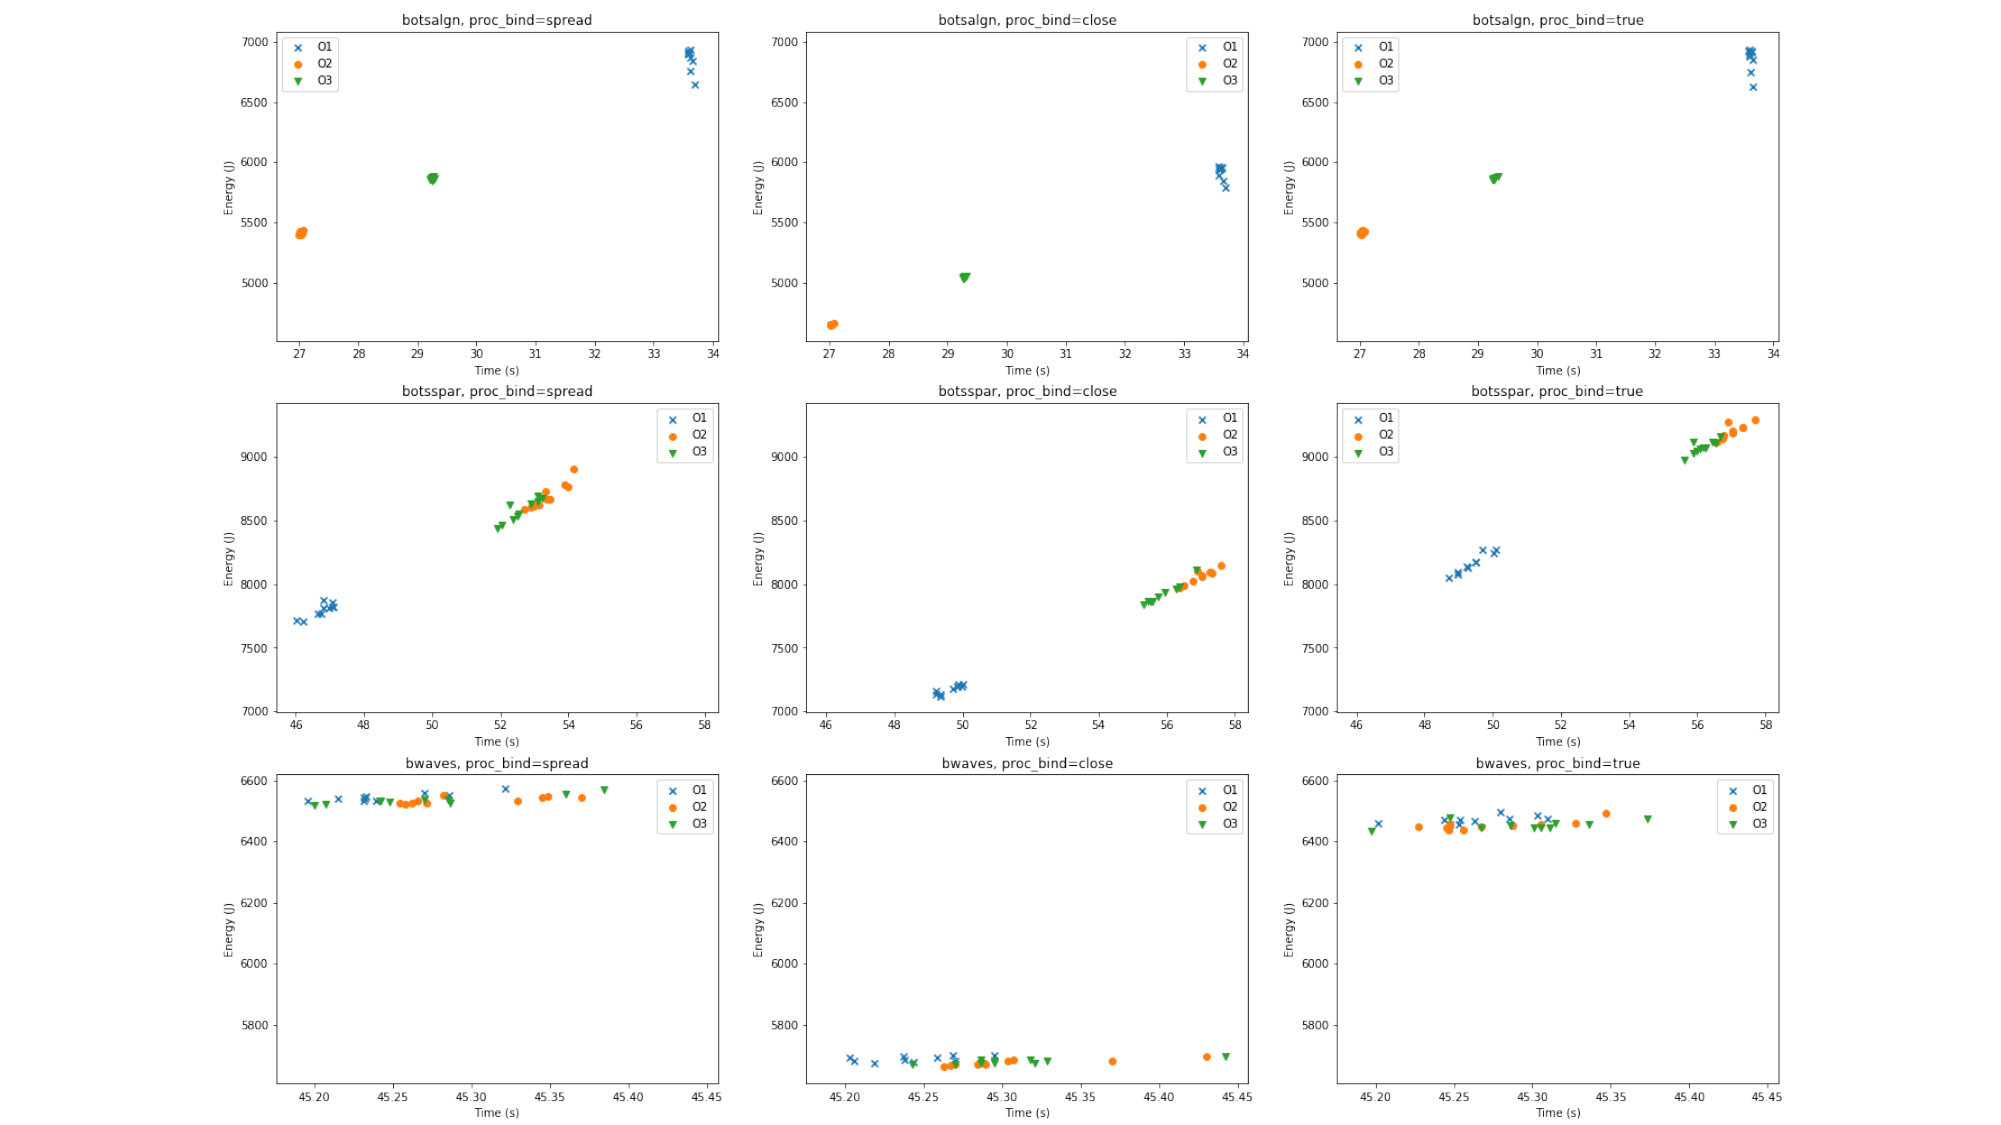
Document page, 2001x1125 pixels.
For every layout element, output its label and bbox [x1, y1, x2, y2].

picture [209, 6, 1791, 1125]
